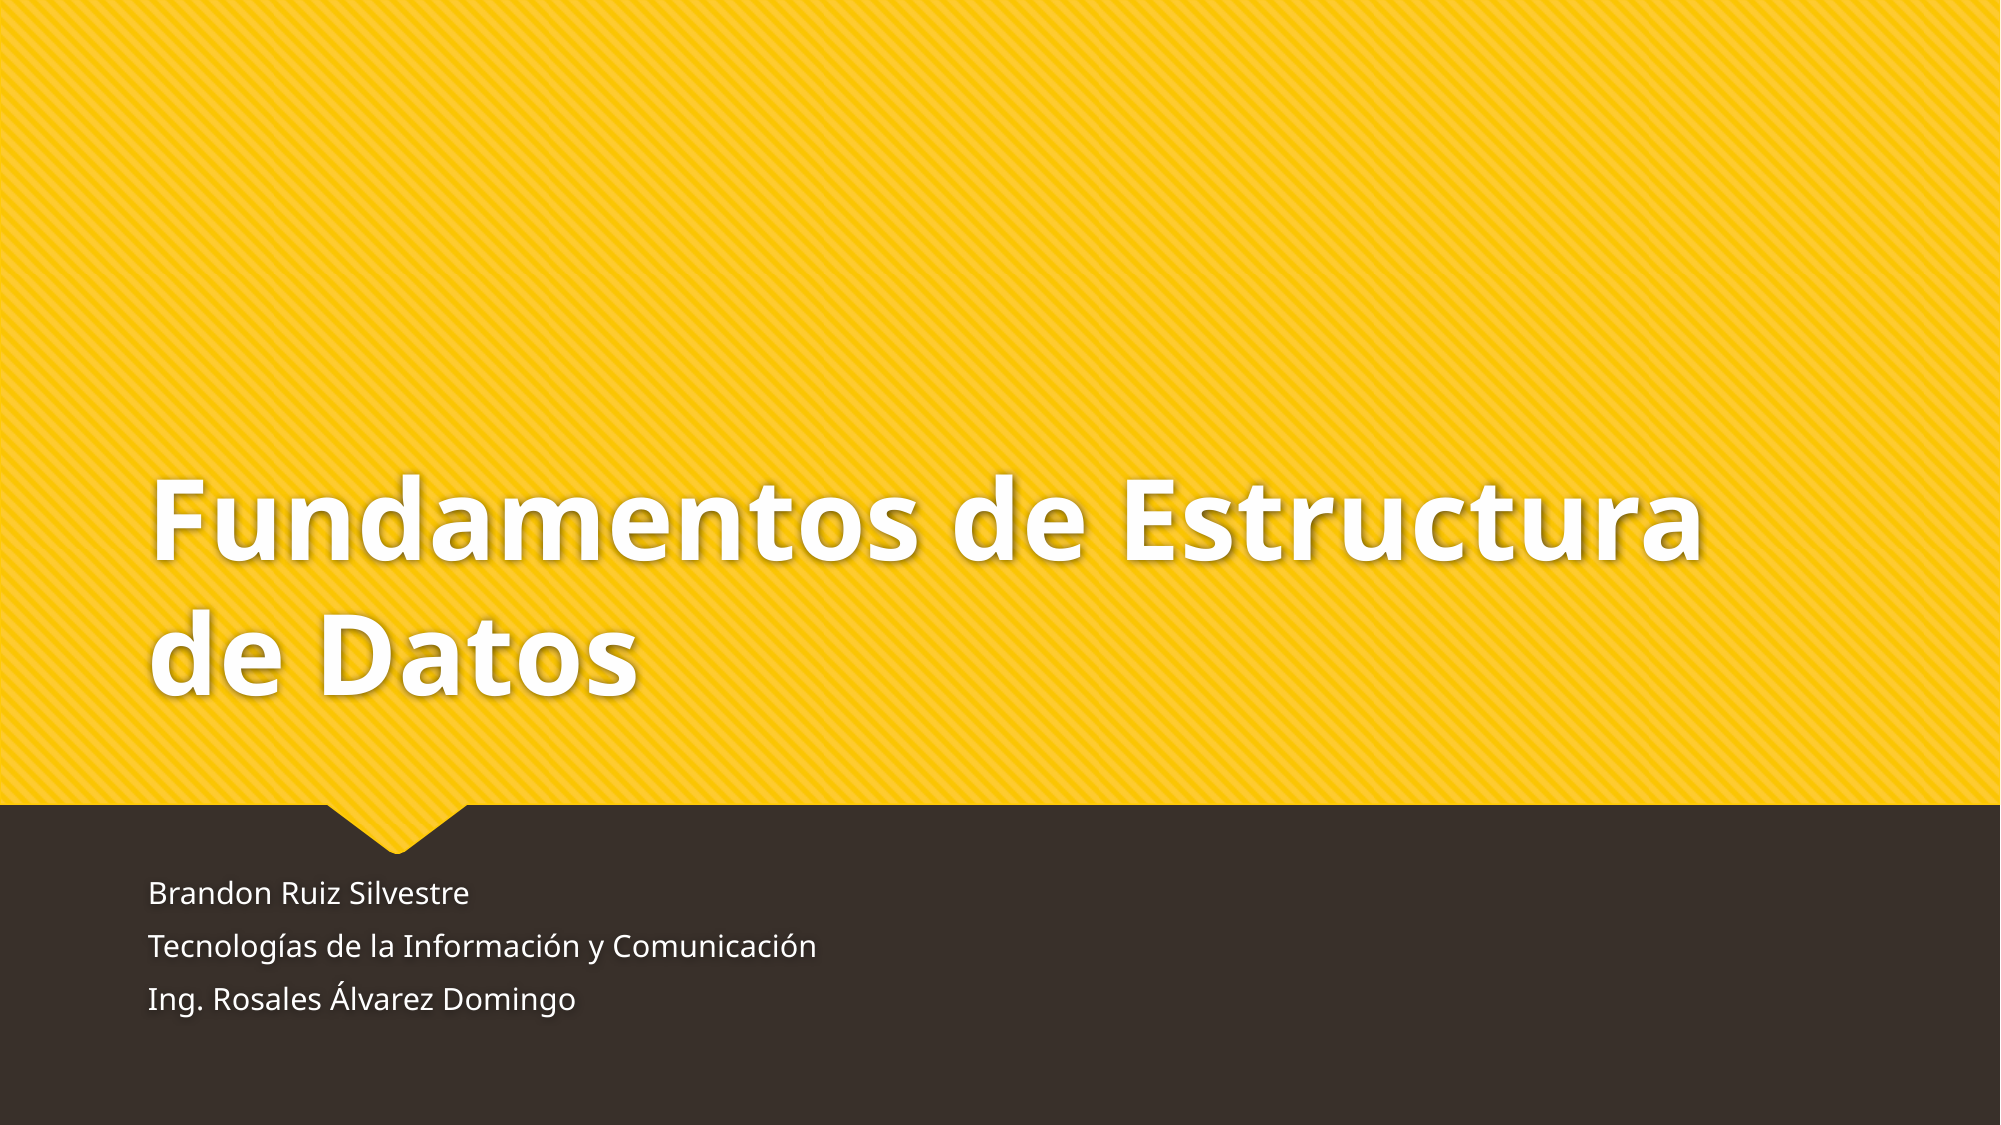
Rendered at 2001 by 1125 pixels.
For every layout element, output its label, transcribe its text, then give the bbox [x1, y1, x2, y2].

subtitle Brandon Ruiz Silvestre Tecnologías de la Información y Comunicación Ing. Rosales Álvarez Domingo [132, 866, 1868, 1080]
title Fundamentos de Estructura de Datos [132, 237, 1868, 726]
